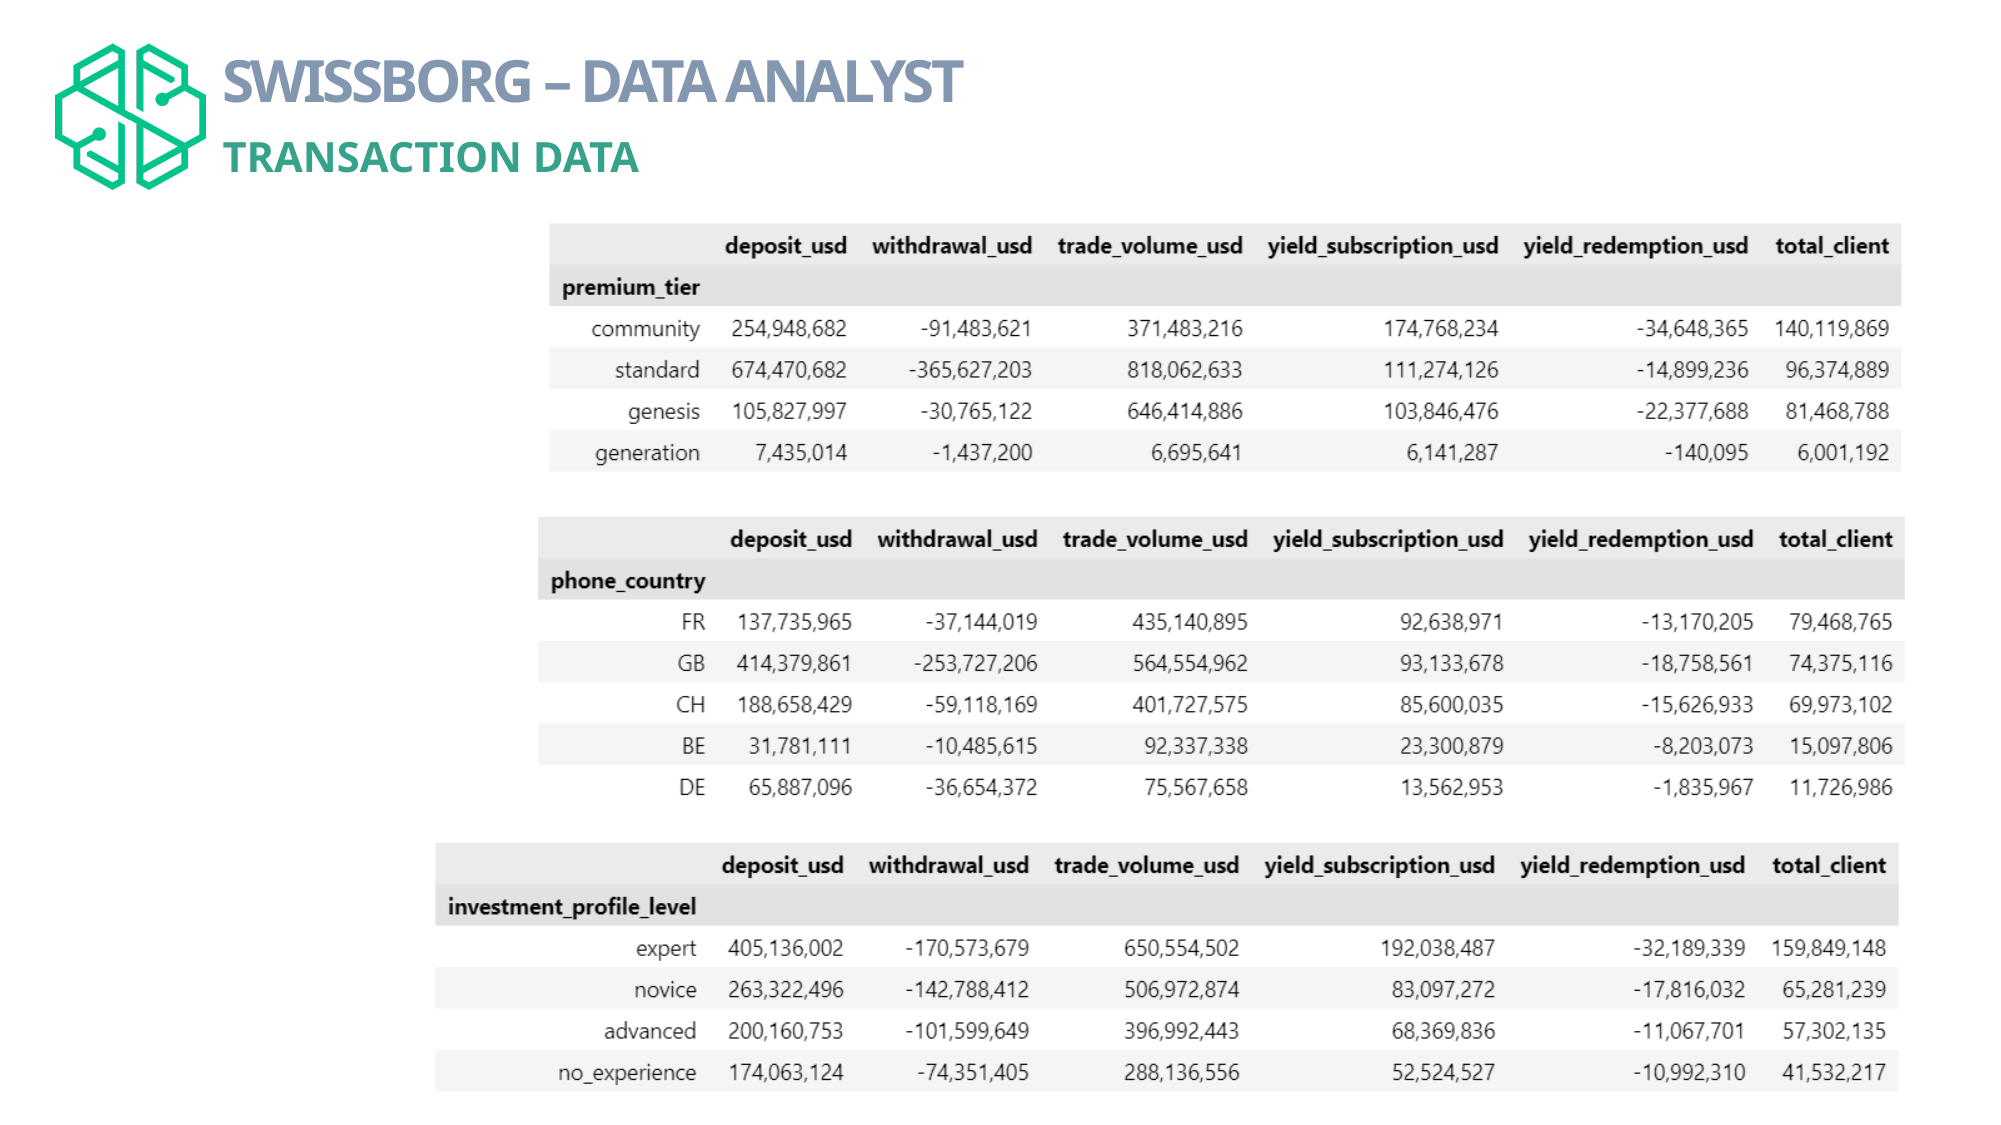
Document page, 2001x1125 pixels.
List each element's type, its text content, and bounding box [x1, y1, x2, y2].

picture [55, 43, 206, 190]
text_box SWISSBORG – DATA ANALYST TRANSACTION DATA [205, 32, 1241, 202]
picture [428, 216, 1930, 1099]
